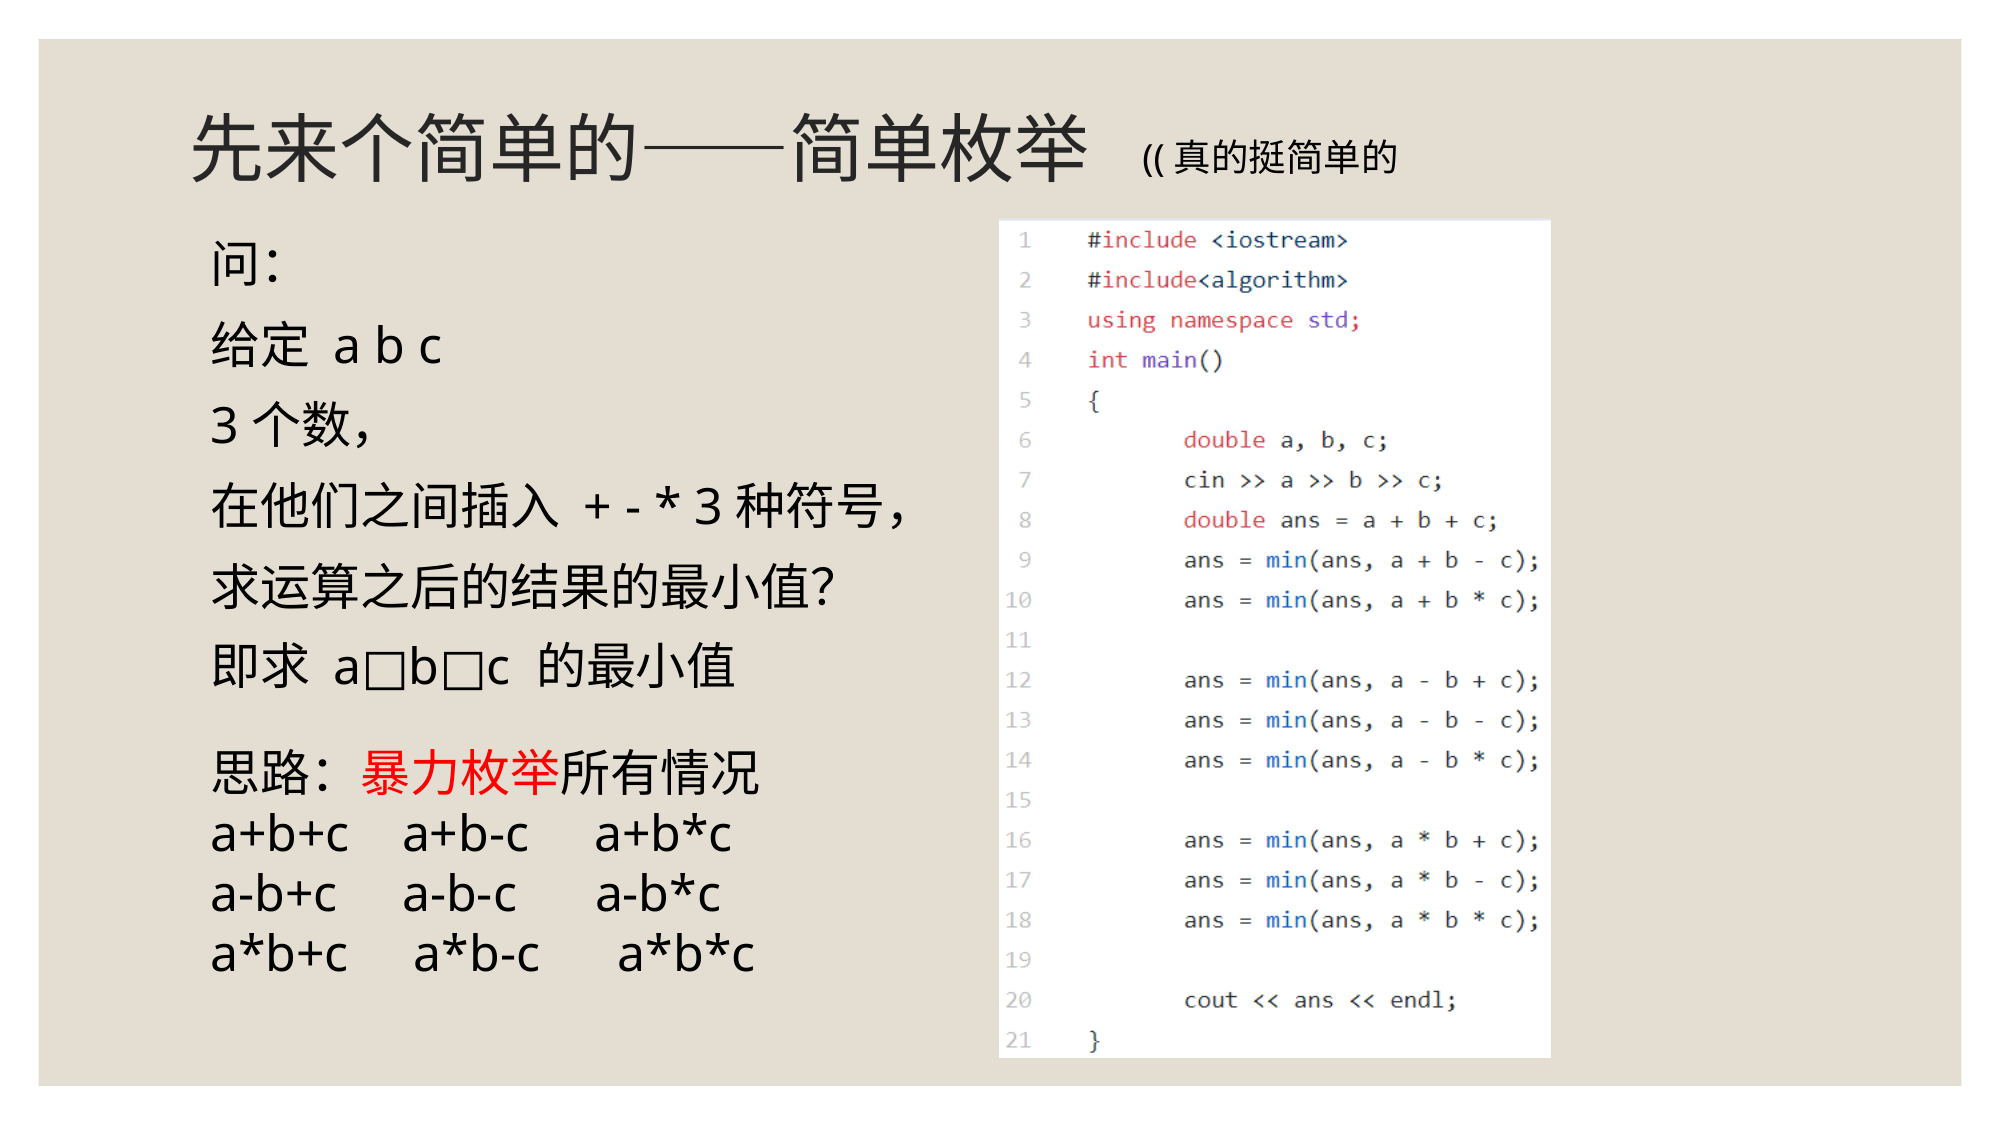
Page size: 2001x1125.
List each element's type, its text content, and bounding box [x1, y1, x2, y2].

title 先来个简单的——简单枚举 [174, 40, 1825, 265]
picture [999, 218, 1551, 1058]
text_box ((真的挺简单的 [1127, 126, 1707, 186]
text_box 思路：暴力枚举所有情况 a+b+c a+b-c a+b*c a-b+c a-b-c a-b*c a*b+c a*b-c a*b*c [195, 734, 969, 989]
list 问： 给定 a b c 3个数， 在他们之间插入 + - * 3种符号， 求运算之后的结果的最小值？ 即求 a□b□c 的最小值 [195, 224, 989, 662]
